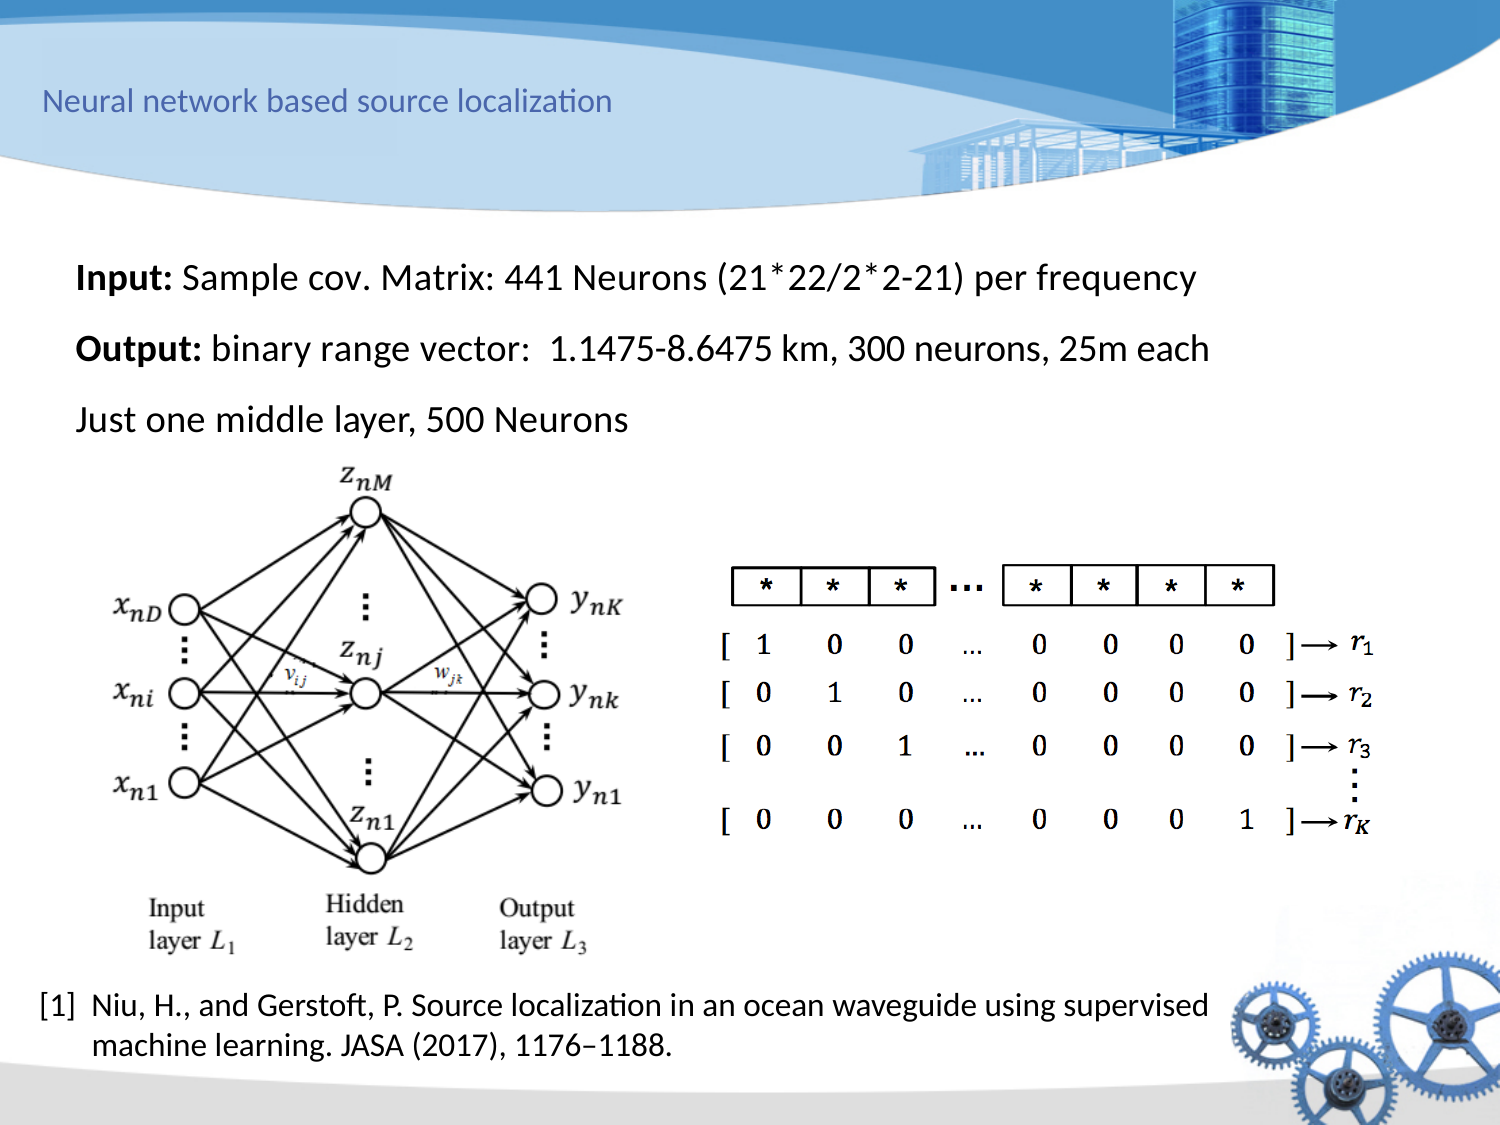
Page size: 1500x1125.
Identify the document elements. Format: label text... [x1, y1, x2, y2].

title Neural network based source localization [42, 0, 1463, 208]
picture [0, 0, 1500, 227]
text_box [1] Niu, H., and Gerstoft, P. Source localization in an ocean waveguide using supervised machine learning. JASA (2017), 1176–1188. [24, 975, 1292, 1115]
text_box Input: Sample cov. Matrix: 441 Neurons (21*22/2*2-21) per frequency Output: binary range vector: 1.1475-8.6475 km, 300 neurons, 25m each Just one middle layer, 500 Neurons [73, 228, 1353, 440]
picture [0, 442, 1500, 1125]
text_box [657, 544, 1401, 905]
